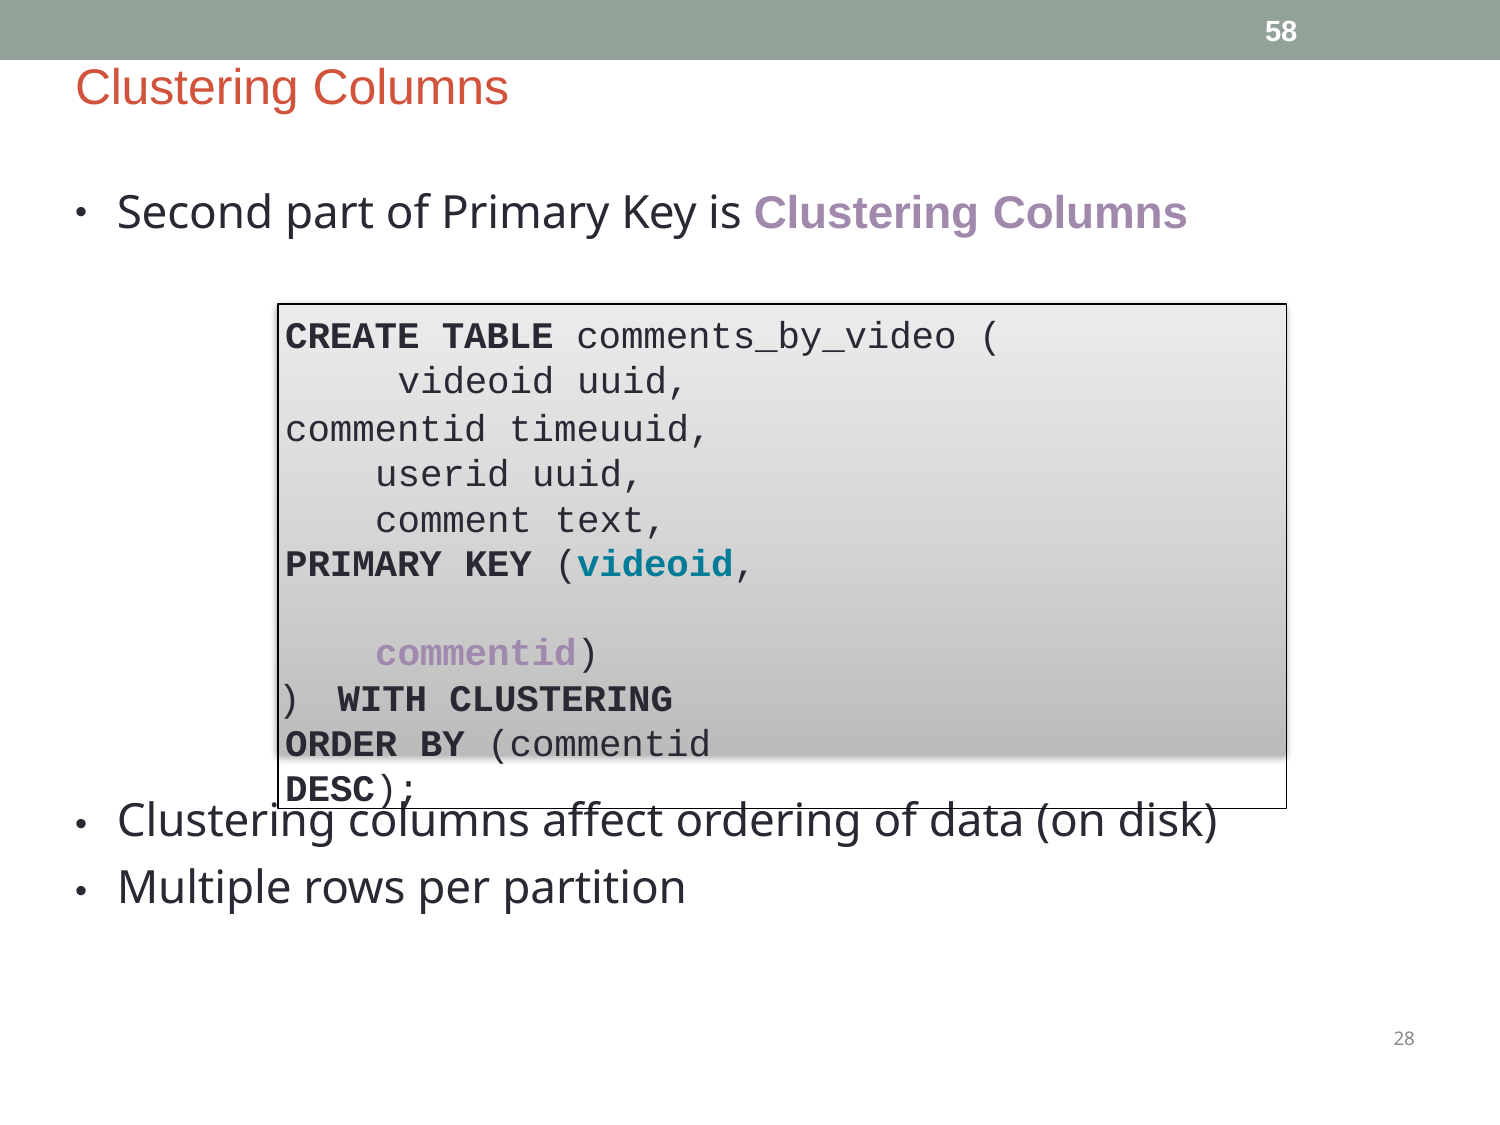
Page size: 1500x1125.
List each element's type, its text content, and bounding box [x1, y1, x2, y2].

title Clustering Columns [72, 0, 553, 179]
text_box CREATE TABLE comments_by_video ( videoid uuid, commentid timeuuid, userid uuid, comment text, PRIMARY KEY (videoid, commentid) ) WITH CLUSTERING ORDER BY (commentid DESC); [278, 304, 1287, 809]
text_box Second part of Primary Key is Clustering Columns [114, 180, 1257, 238]
text_box Clustering columns affect ordering of data (on disk) Multiple rows per partition [114, 776, 1314, 913]
text_box • [72, 187, 90, 231]
slide_number 58 [1250, 3, 1425, 57]
text_box [270, 299, 1294, 769]
text_box • • [72, 798, 90, 910]
text_box 28 [1391, 1024, 1420, 1050]
